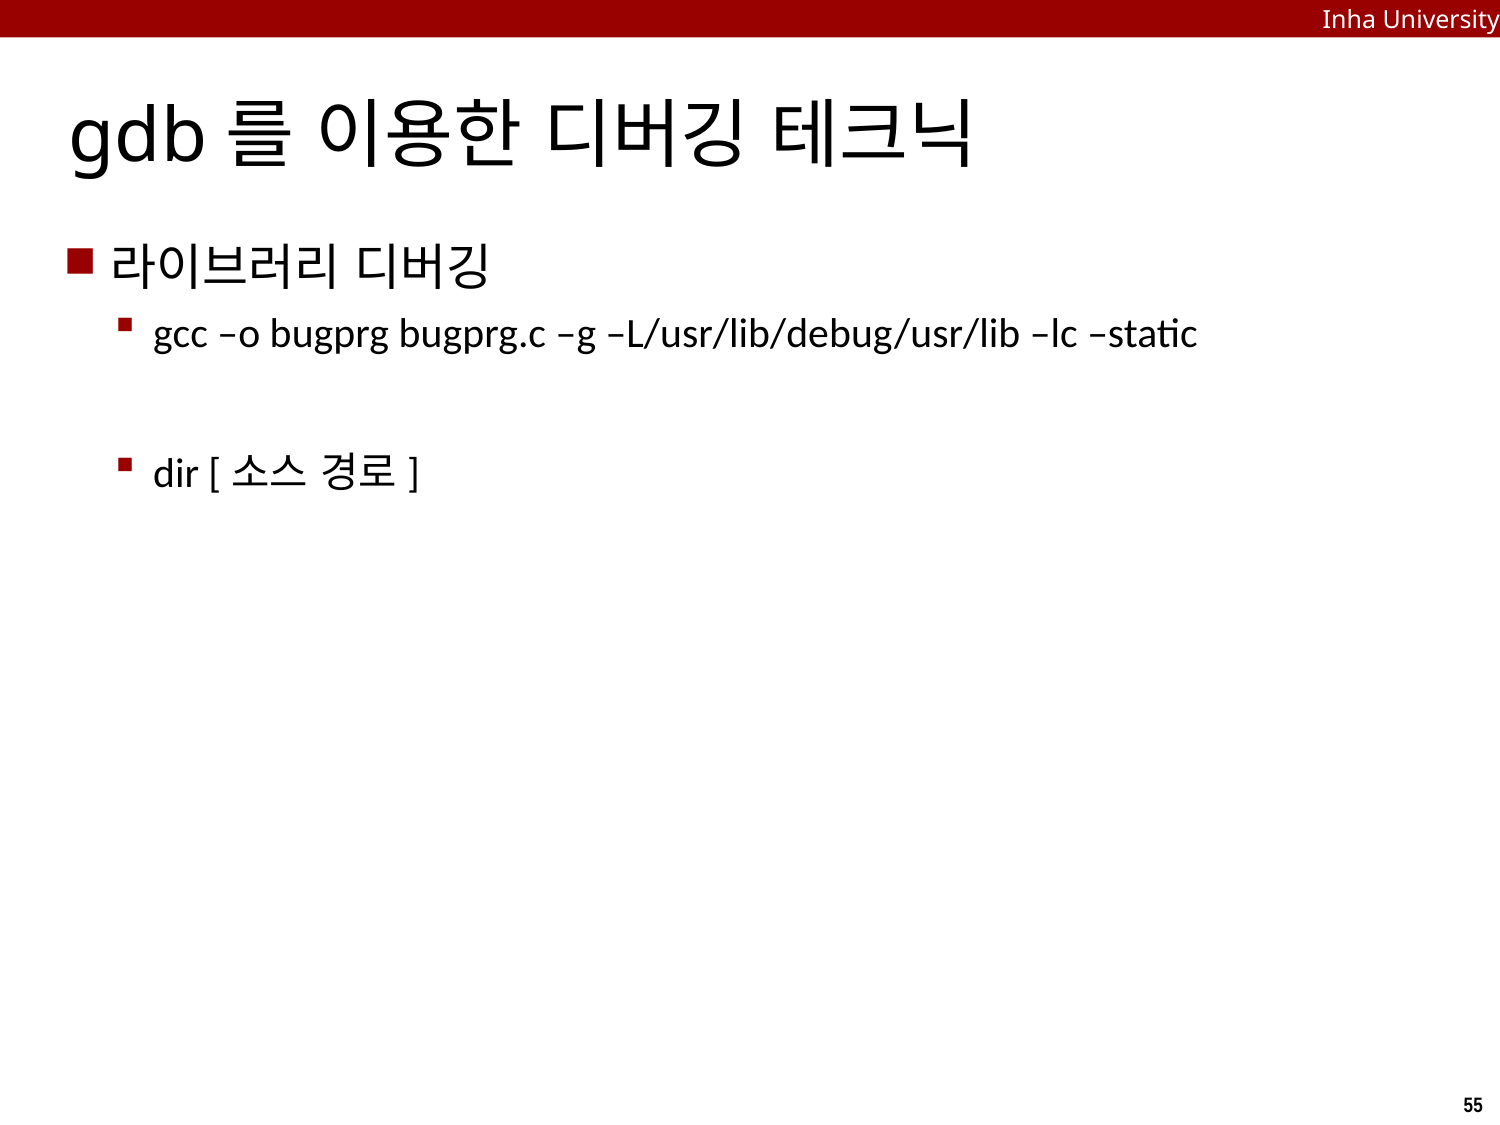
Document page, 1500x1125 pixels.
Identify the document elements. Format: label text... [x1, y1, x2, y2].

title gdb를 이용한 디버깅 테크닉 [62, 41, 1438, 222]
text_box Inha University [1322, 3, 1500, 33]
text_box [0, 0, 1500, 38]
list 라이브러리 디버깅 gcc –o bugprg bugprg.c –g –L/usr/lib/debug/usr/lib –lc –static dir [소스 경로] [62, 228, 1438, 1051]
